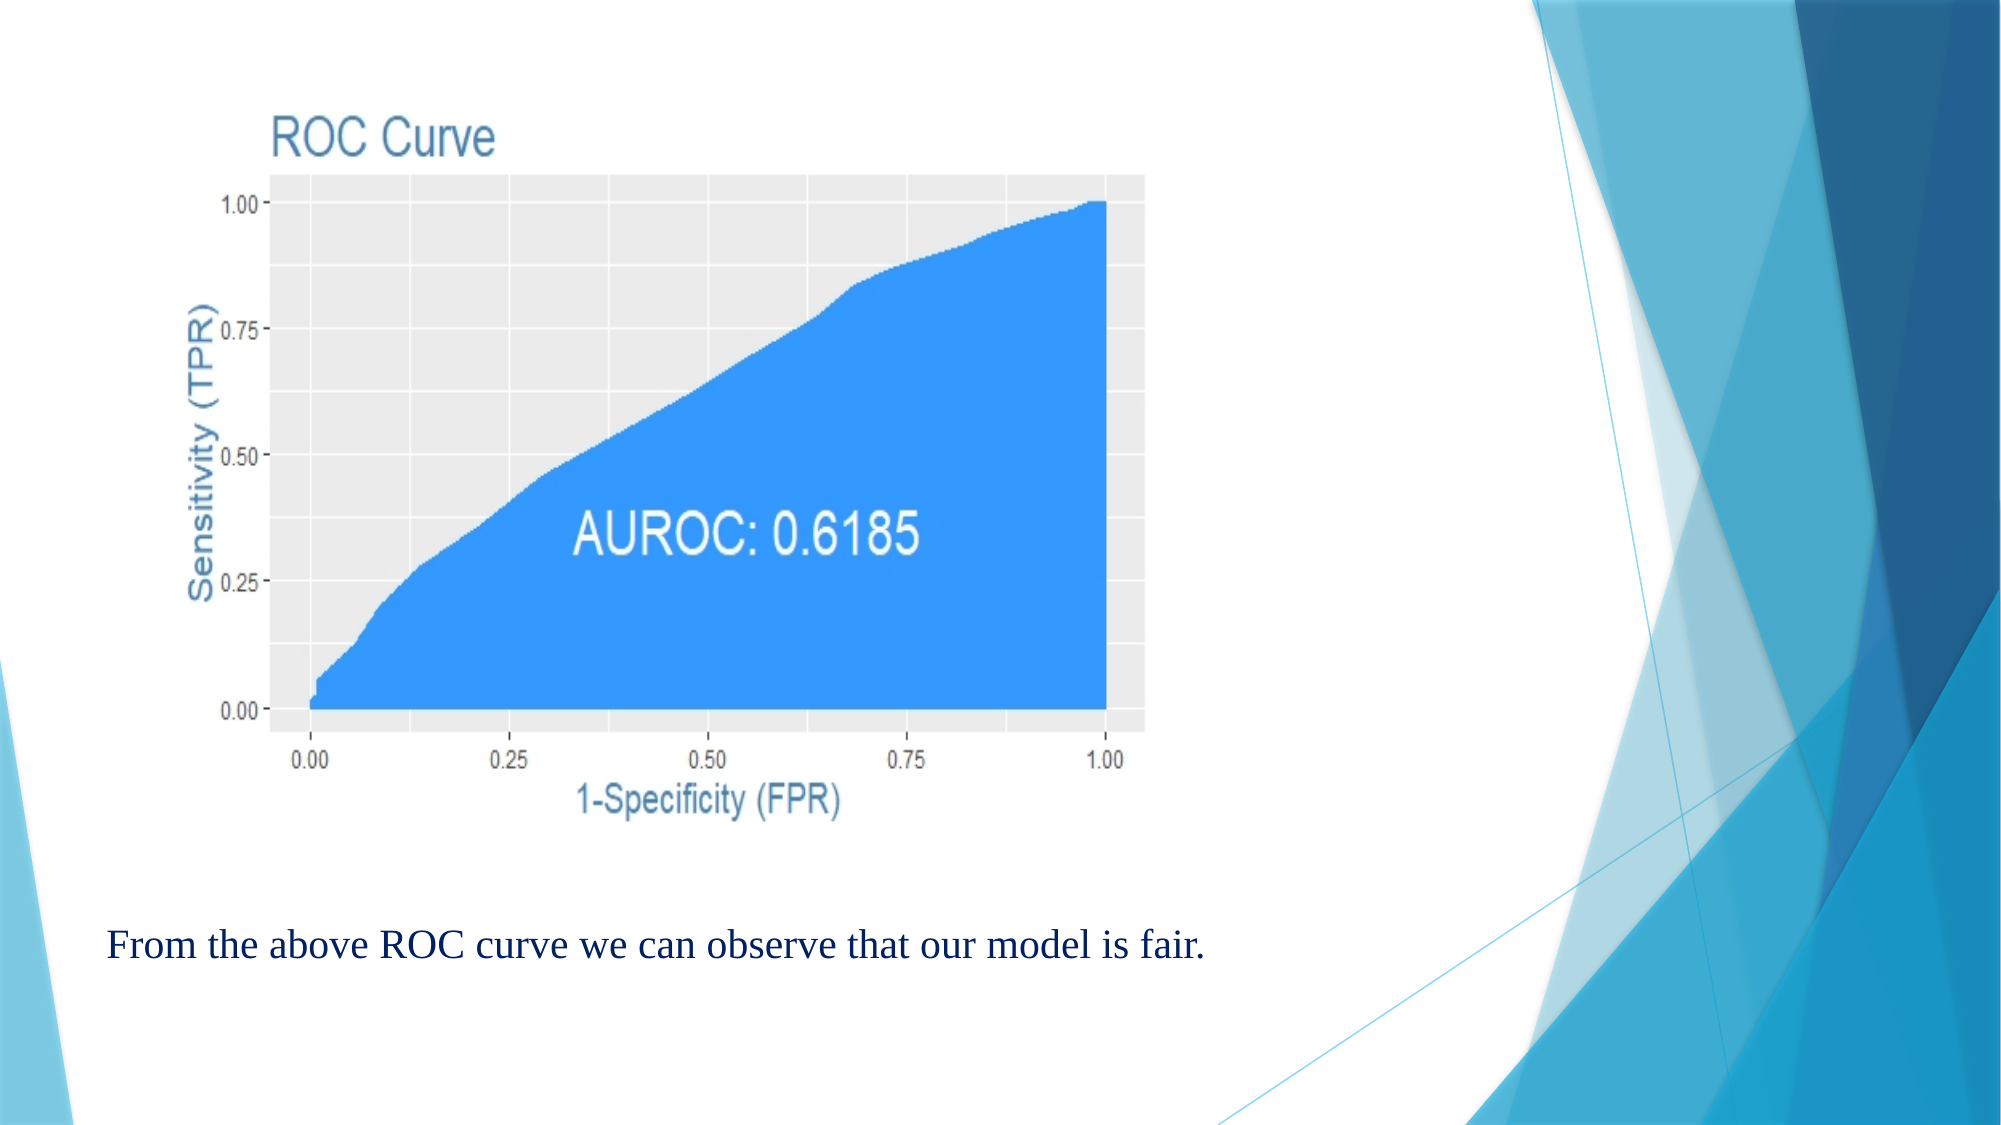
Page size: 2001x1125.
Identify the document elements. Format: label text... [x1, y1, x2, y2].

picture [174, 97, 1159, 834]
text_box From the above ROC curve we can observe that our model is fair. [91, 859, 1400, 1025]
